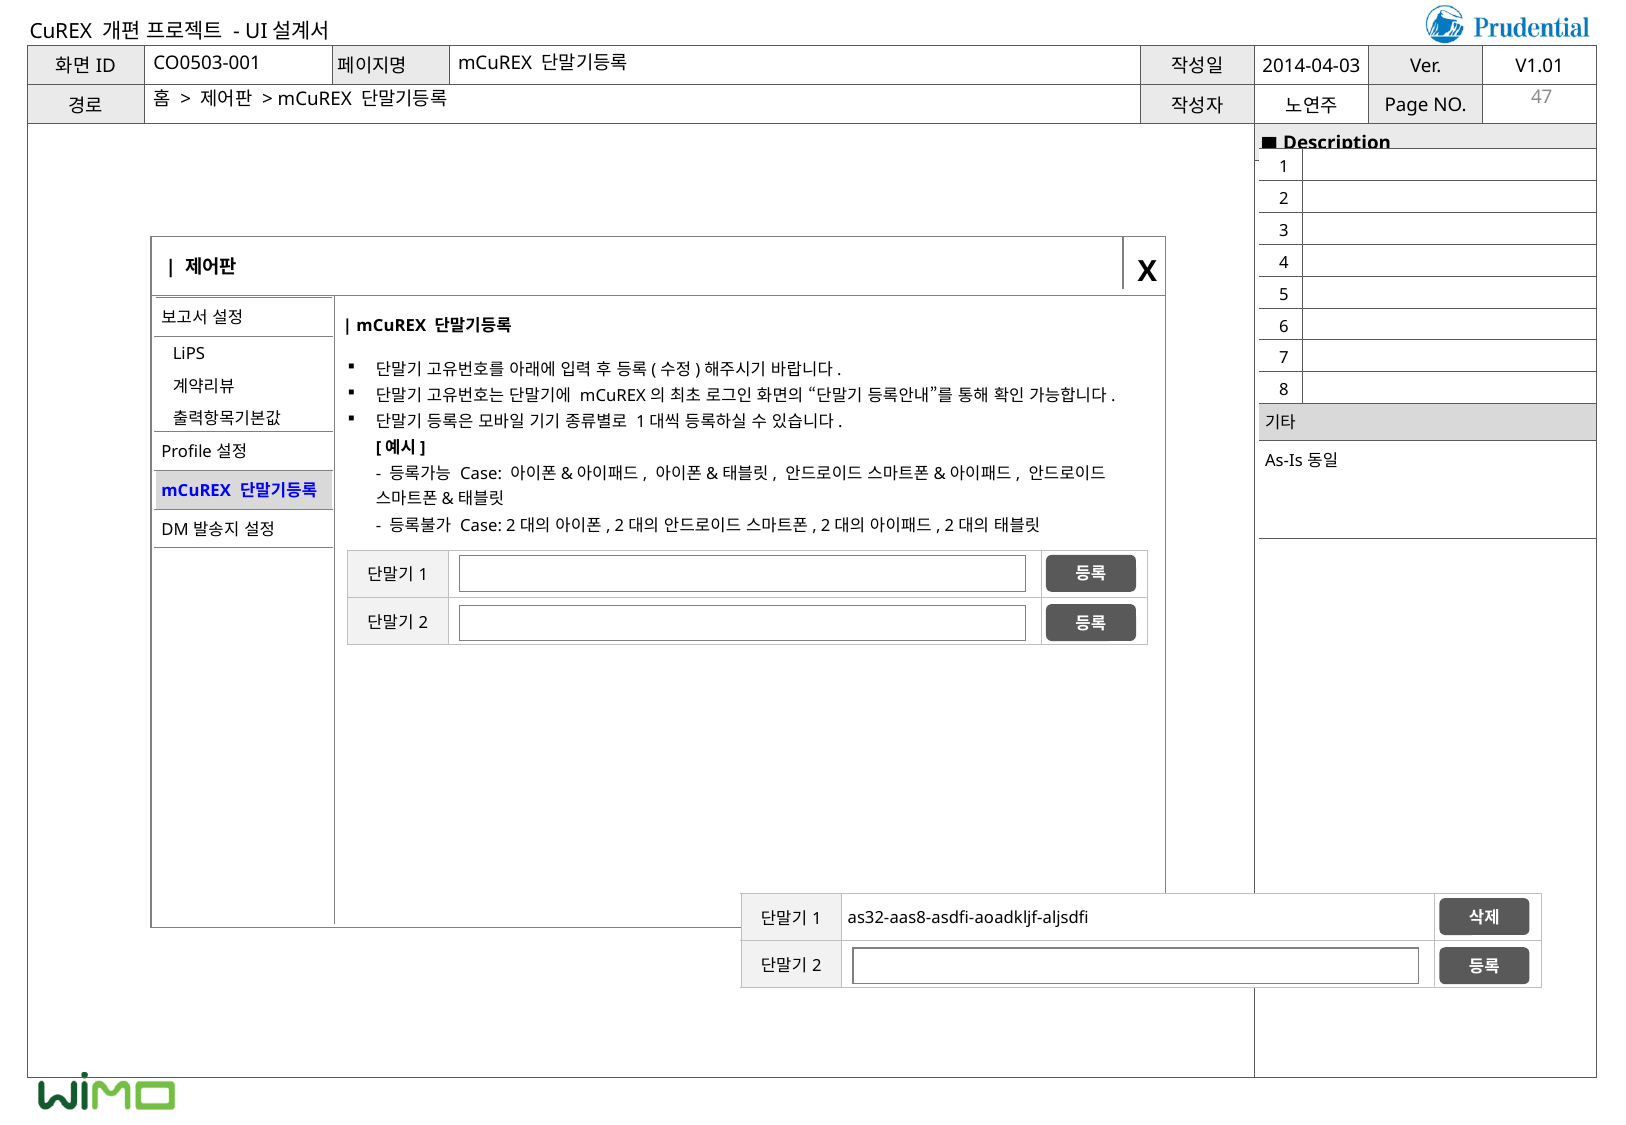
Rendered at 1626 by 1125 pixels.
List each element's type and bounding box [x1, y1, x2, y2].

table_cell [1259, 181, 1302, 212]
table_cell [156, 510, 332, 547]
table_header [156, 298, 332, 336]
table_header [1303, 149, 1596, 180]
table_cell [1259, 404, 1596, 440]
text_box [852, 948, 1419, 984]
table_cell [1259, 340, 1302, 371]
table_cell [1259, 213, 1302, 244]
table_cell [842, 941, 1434, 987]
table_cell [1303, 245, 1596, 276]
table_cell [1303, 277, 1596, 308]
table_cell [1259, 277, 1302, 308]
table_cell [1303, 340, 1596, 371]
picture [27, 1078, 184, 1110]
table_cell [1303, 213, 1596, 244]
table_cell [1259, 372, 1302, 403]
table_cell [156, 337, 332, 431]
table_header [1042, 551, 1147, 597]
table_cell [742, 941, 841, 987]
table_header [1435, 894, 1541, 940]
table_header [742, 894, 841, 940]
table_cell [1303, 309, 1596, 339]
table_header [1259, 149, 1302, 180]
table_header [449, 551, 1041, 597]
table_cell [156, 432, 332, 470]
slide_number [1485, 81, 1598, 114]
table_cell [1303, 181, 1596, 212]
table_cell [449, 598, 1041, 644]
table_cell [1259, 441, 1596, 538]
table_header [842, 894, 1434, 940]
table_cell [1435, 941, 1541, 987]
table_cell [156, 471, 332, 509]
list [144, 45, 328, 79]
table_cell [1042, 598, 1147, 644]
table_cell [1259, 245, 1302, 276]
picture [1422, 0, 1594, 51]
list [144, 81, 1137, 115]
table_header [348, 551, 448, 597]
table_cell [1259, 309, 1302, 339]
list [448, 45, 1141, 79]
text_box [150, 236, 1166, 928]
text_box [1440, 948, 1529, 984]
text_box [1440, 898, 1529, 935]
table_cell [1303, 372, 1596, 403]
picture [28, 1071, 184, 1077]
table_cell [348, 598, 448, 644]
